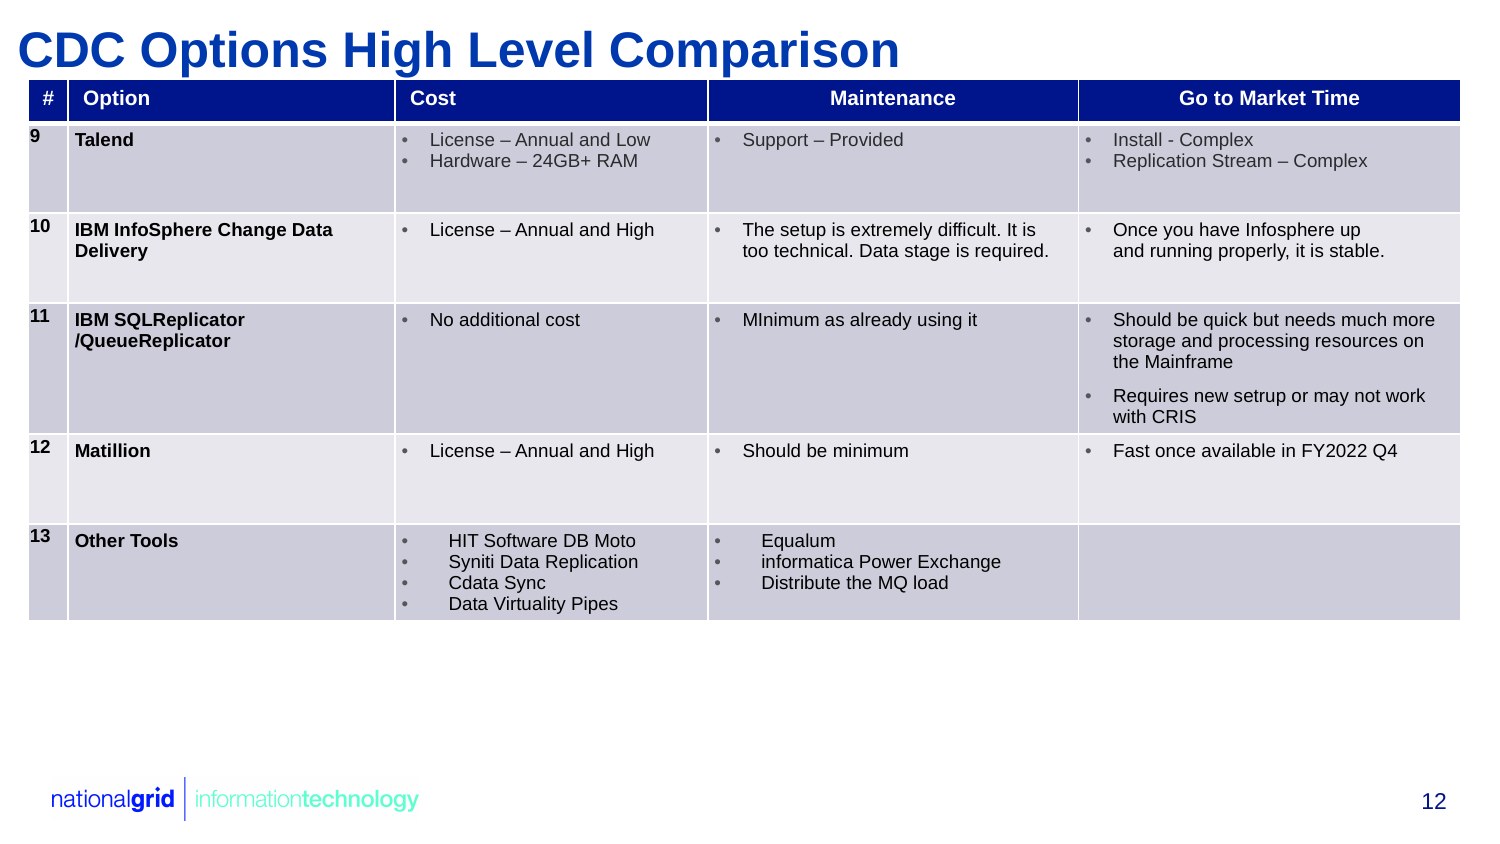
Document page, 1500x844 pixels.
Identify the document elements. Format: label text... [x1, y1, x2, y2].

table_cell License – Annual and High [396, 435, 707, 523]
table_cell Equalum informatica Power Exchange Distribute the MQ load [709, 525, 1078, 620]
table_cell MInimum as already using it [709, 304, 1078, 433]
table_cell IBM SQLReplicator /QueueReplicator [69, 304, 394, 433]
table_cell 9 [29, 126, 67, 212]
table_cell Support – Provided [709, 126, 1078, 212]
table_header Go to Market Time [1079, 80, 1460, 121]
table_cell [1079, 525, 1460, 620]
table_cell Other Tools [69, 525, 394, 620]
table_cell Install - Complex Replication Stream – Complex [1079, 126, 1460, 212]
table_header Maintenance [709, 80, 1078, 121]
table_cell Once you have Infosphere up and running properly, it is stable. [1079, 214, 1460, 302]
table_cell License – Annual and Low Hardware – 24GB+ RAM [396, 126, 707, 212]
table_cell IBM InfoSphere Change Data Delivery [69, 214, 394, 302]
table_cell 12 [29, 435, 67, 523]
table_cell No additional cost [396, 304, 707, 433]
table_header # [29, 80, 67, 121]
table_cell Should be quick but needs much more storage and processing resources on the Mainframe Requires new setrup or may not work with CRIS [1079, 304, 1460, 433]
table_cell Matillion [69, 435, 394, 523]
table_cell Should be minimum [709, 435, 1078, 523]
table_cell 11 [29, 304, 67, 433]
table_cell Fast once available in FY2022 Q4 [1079, 435, 1460, 523]
table_cell Talend [69, 126, 394, 212]
table_header Option [69, 80, 394, 121]
table_cell HIT Software DB Moto Syniti Data Replication Cdata Sync Data Virtuality Pipes [396, 525, 707, 620]
table_cell License – Annual and High [396, 214, 707, 302]
table_cell 10 [29, 214, 67, 302]
table_header Cost [396, 80, 707, 121]
text_box CDC Options High Level Comparison [17, 17, 1499, 80]
table_cell 13 [29, 525, 67, 620]
table_cell The setup is extremely difficult. It is too technical. Data stage is required. [709, 214, 1078, 302]
picture [52, 777, 419, 821]
